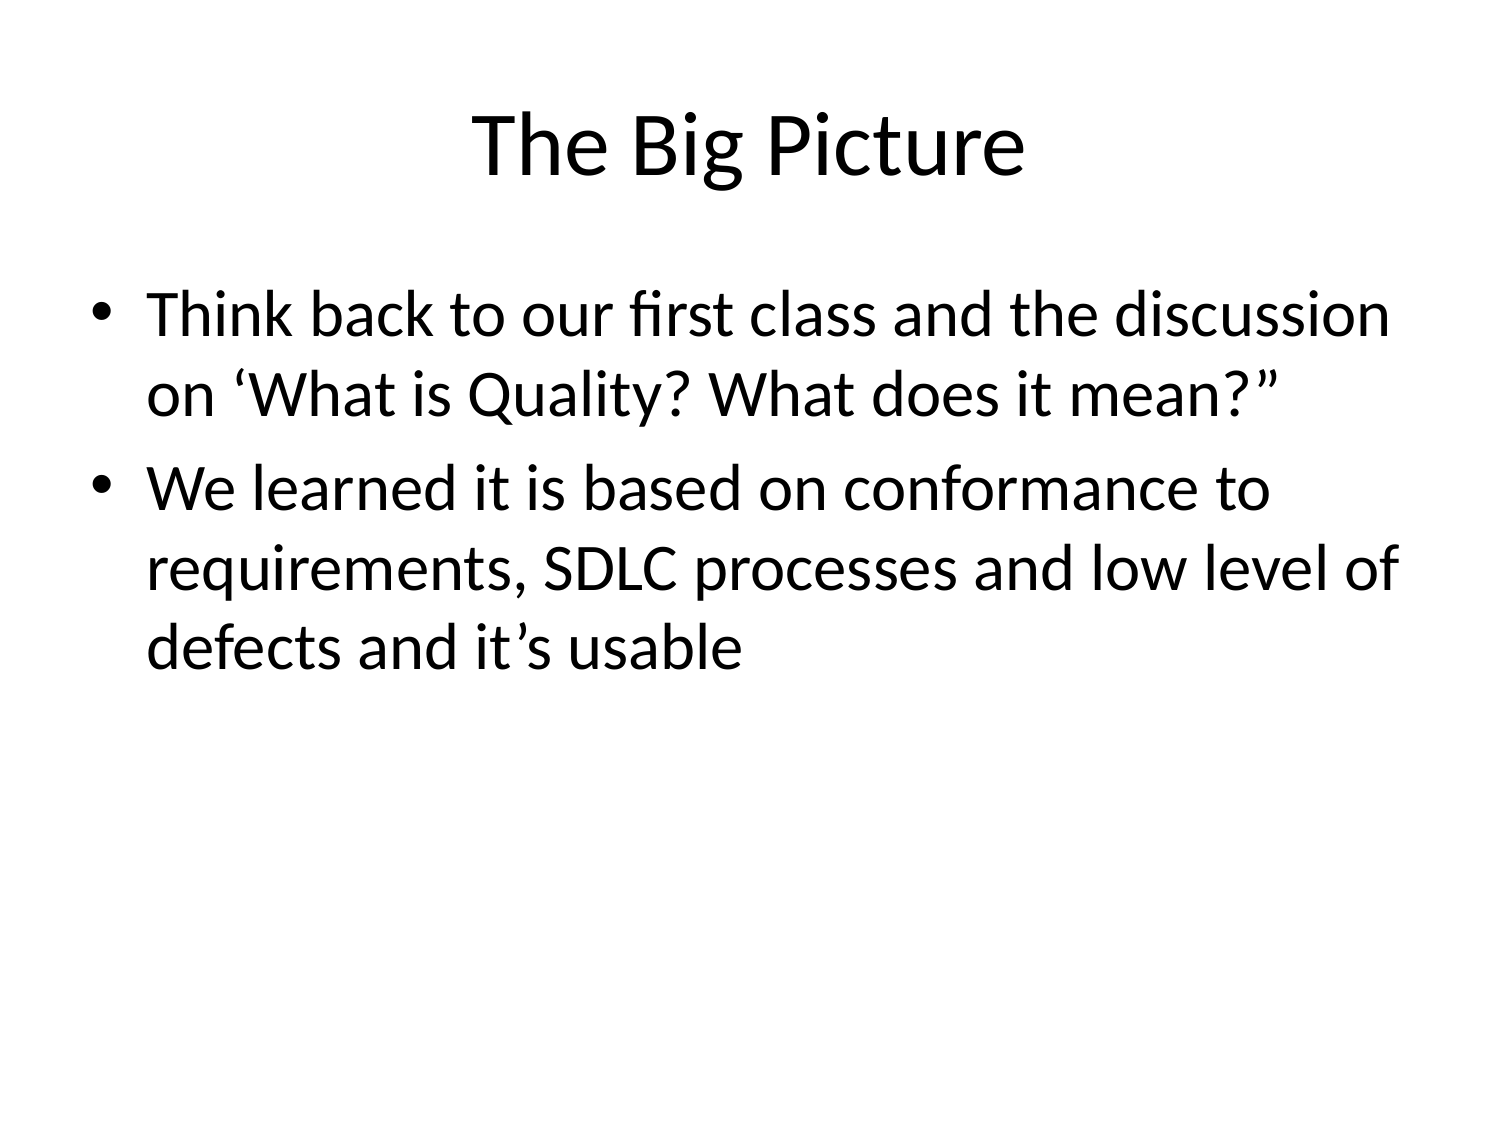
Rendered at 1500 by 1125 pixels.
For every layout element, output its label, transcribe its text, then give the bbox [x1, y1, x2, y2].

list Think back to our first class and the discussion on ‘What is Quality? What does it mean?” We learned it is based on conformance to requirements, SDLC processes and low level of defects and it’s usable [75, 262, 1425, 1005]
title The Big Picture [75, 45, 1425, 233]
